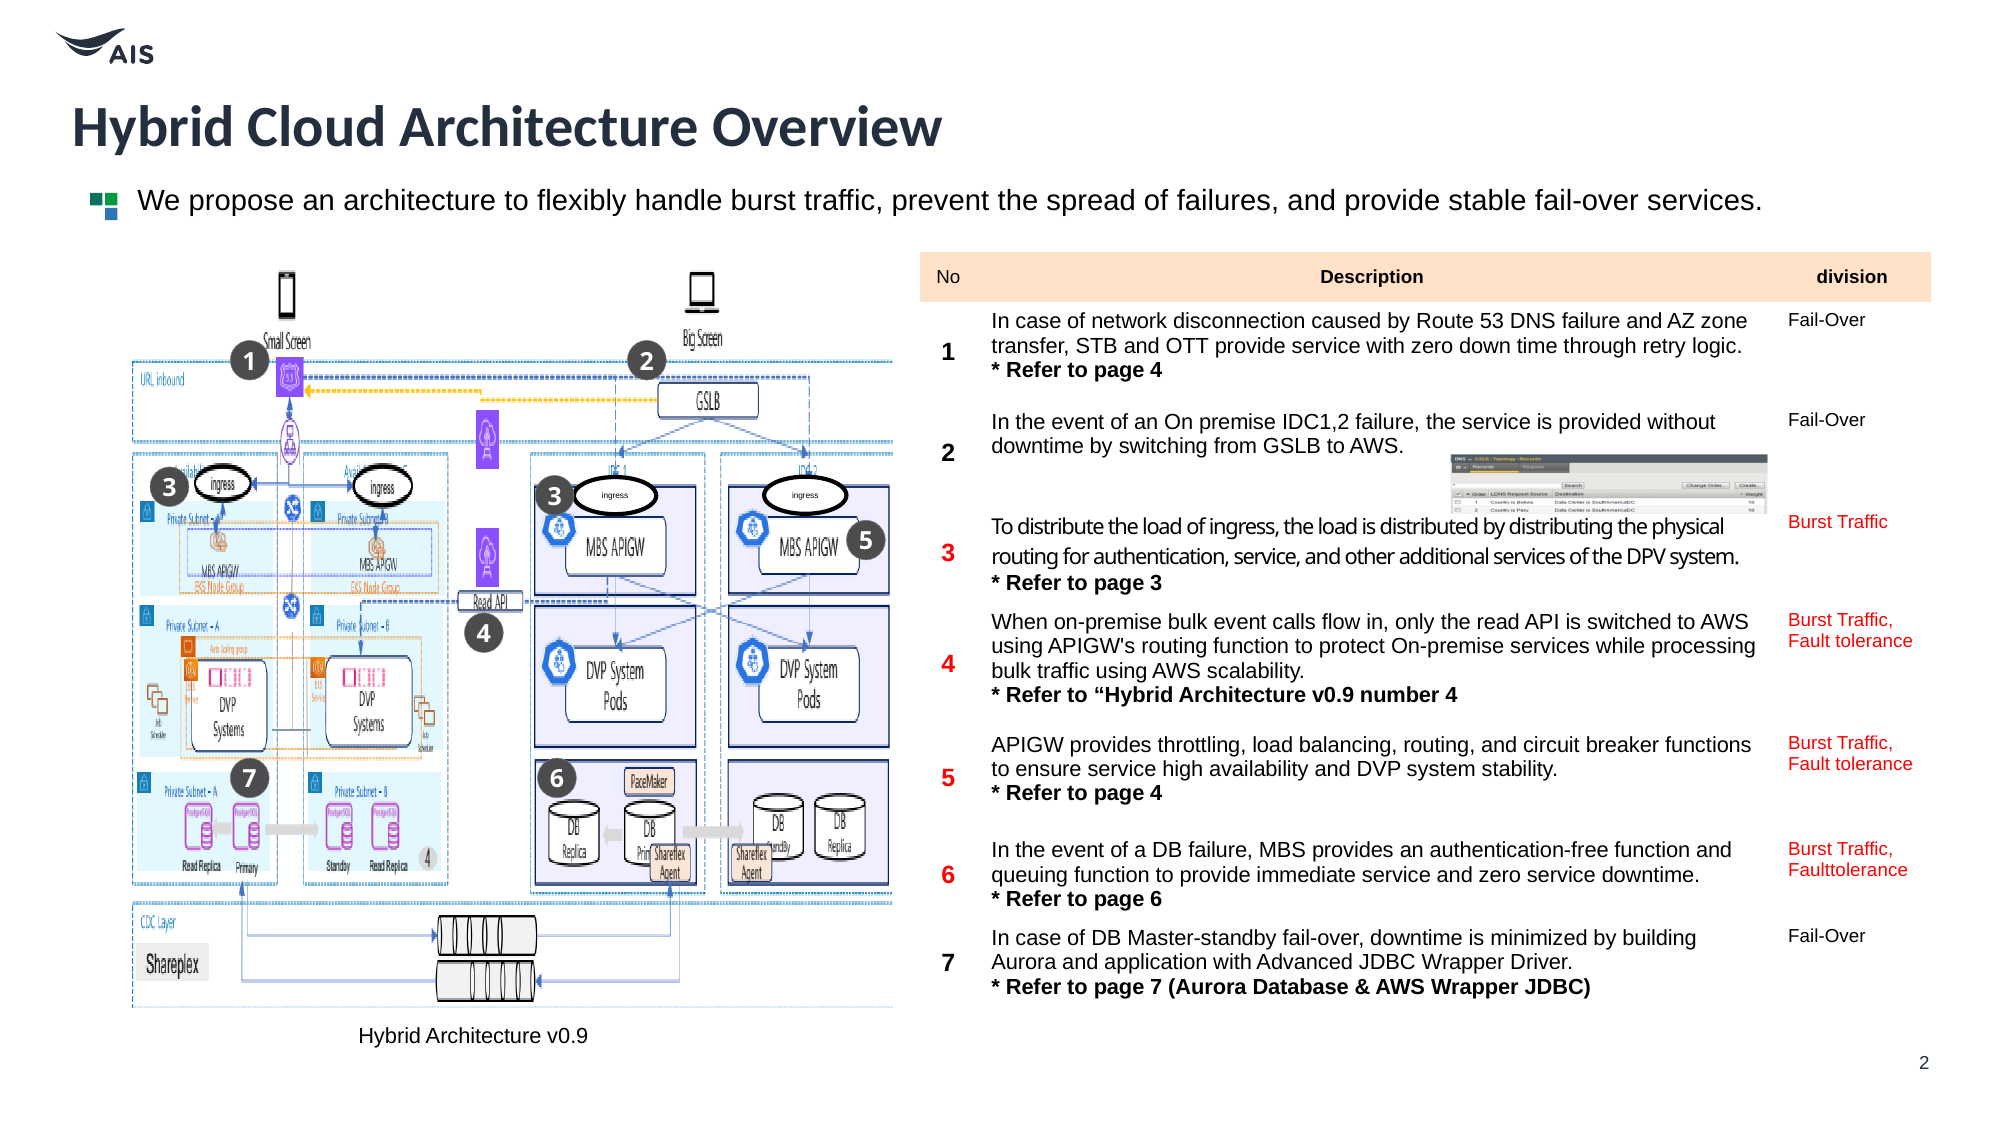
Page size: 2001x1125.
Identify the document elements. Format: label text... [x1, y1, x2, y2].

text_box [89, 192, 118, 221]
table_cell 1 [920, 302, 977, 402]
table_cell In case of network disconnection caused by Route 53 DNS failure and AZ zone transfer, STB and OTT provide service with zero down time through retry logic. * Refer to page 4 [977, 302, 1773, 402]
text_box We propose an architecture to flexibly handle burst traffic, prevent the spread of failures, and provide stable fail-over services. [137, 181, 1857, 217]
table_cell 2 [920, 402, 977, 504]
table_cell In case of DB Master-standby fail-over, downtime is minimized by building Aurora and application with Advanced JDBC Wrapper Driver. * Refer to page 7 (Aurora Database & AWS Wrapper JDBC) [977, 918, 1773, 1006]
table_cell Fail-Over [1773, 302, 1931, 402]
slide_number 2 [1494, 1031, 1945, 1092]
table_cell In the event of an On premise IDC1,2 failure, the service is provided without downtime by switching from GSLB to AWS. [977, 402, 1773, 504]
table_cell To distribute the load of ingress, the load is distributed by distributing the physical routing for authentication, service, and other additional services of the DPV system. * Refer to page 3 [977, 504, 1773, 602]
table_header Description [977, 252, 1773, 302]
table_cell 4 [920, 602, 977, 725]
picture [1449, 453, 1769, 515]
table_cell APIGW provides throttling, load balancing, routing, and circuit breaker functions to ensure service high availability and DVP system stability. * Refer to page 4 [977, 725, 1773, 831]
table_cell Burst Traffic, Faulttolerance [1773, 831, 1931, 918]
table_cell When on-premise bulk event calls flow in, only the read API is switched to AWS using APIGW's routing function to protect On-premise services while processing bulk traffic using AWS scalability. * Refer to “Hybrid Architecture v0.9 number 4 [977, 602, 1773, 725]
table_cell Fail-Over [1773, 402, 1931, 504]
table_cell 6 [920, 831, 977, 918]
table_header division [1773, 252, 1931, 302]
table_cell Burst Traffic [1773, 504, 1931, 602]
table_header No [920, 252, 977, 302]
table_cell Burst Traffic, Fault tolerance [1773, 725, 1931, 831]
table_cell 5 [920, 725, 977, 831]
title Hybrid Cloud Architecture Overview [57, 74, 1979, 181]
table_cell In the event of a DB failure, MBS provides an authentication-free function and queuing function to provide immediate service and zero service downtime. * Refer to page 6 [977, 831, 1773, 918]
table_cell 3 [920, 504, 977, 602]
table_cell Fail-Over [1773, 918, 1931, 1006]
table_cell Burst Traffic, Fault tolerance [1773, 602, 1931, 725]
table_cell 7 [920, 918, 977, 1006]
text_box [131, 257, 894, 1066]
